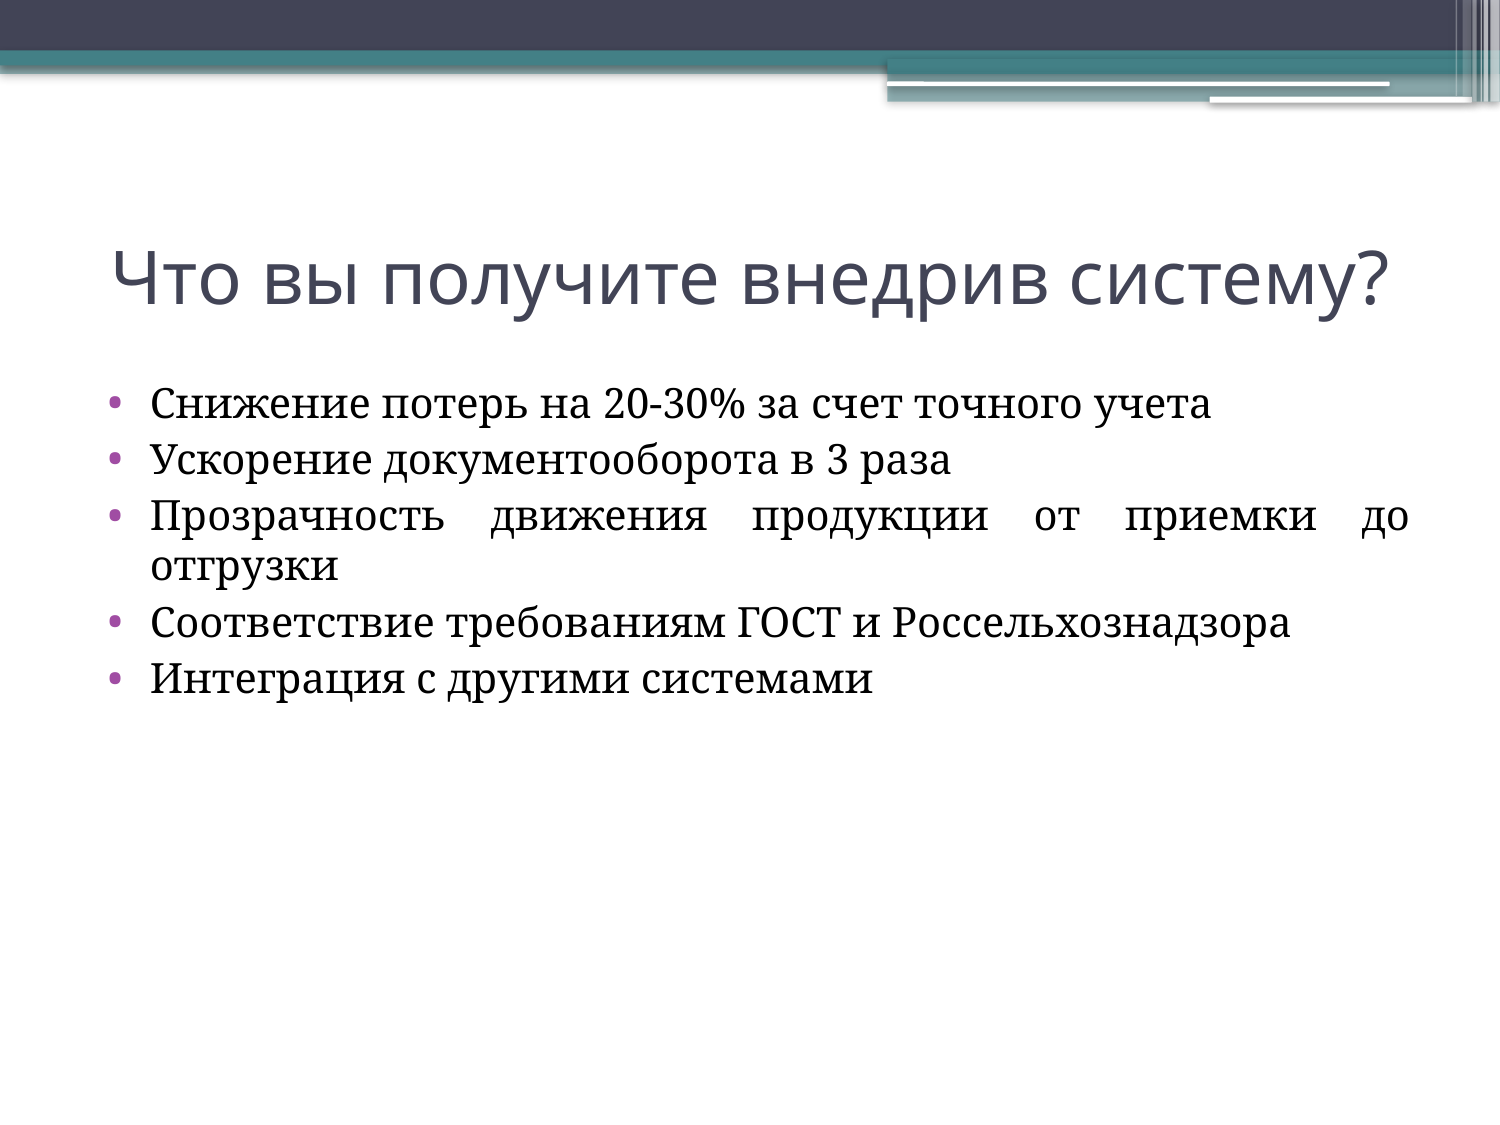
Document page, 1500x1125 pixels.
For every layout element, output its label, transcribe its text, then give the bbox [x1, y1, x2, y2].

list Снижение потерь на 20-30% за счет точного учета Ускорение документооборота в 3 раза Прозрачность движения продукции от приемки до отгрузки Соответствие требованиям ГОСТ и Россельхознадзора Интеграция с другими системами [75, 368, 1425, 1079]
title Что вы получите внедрив систему? [75, 187, 1425, 363]
